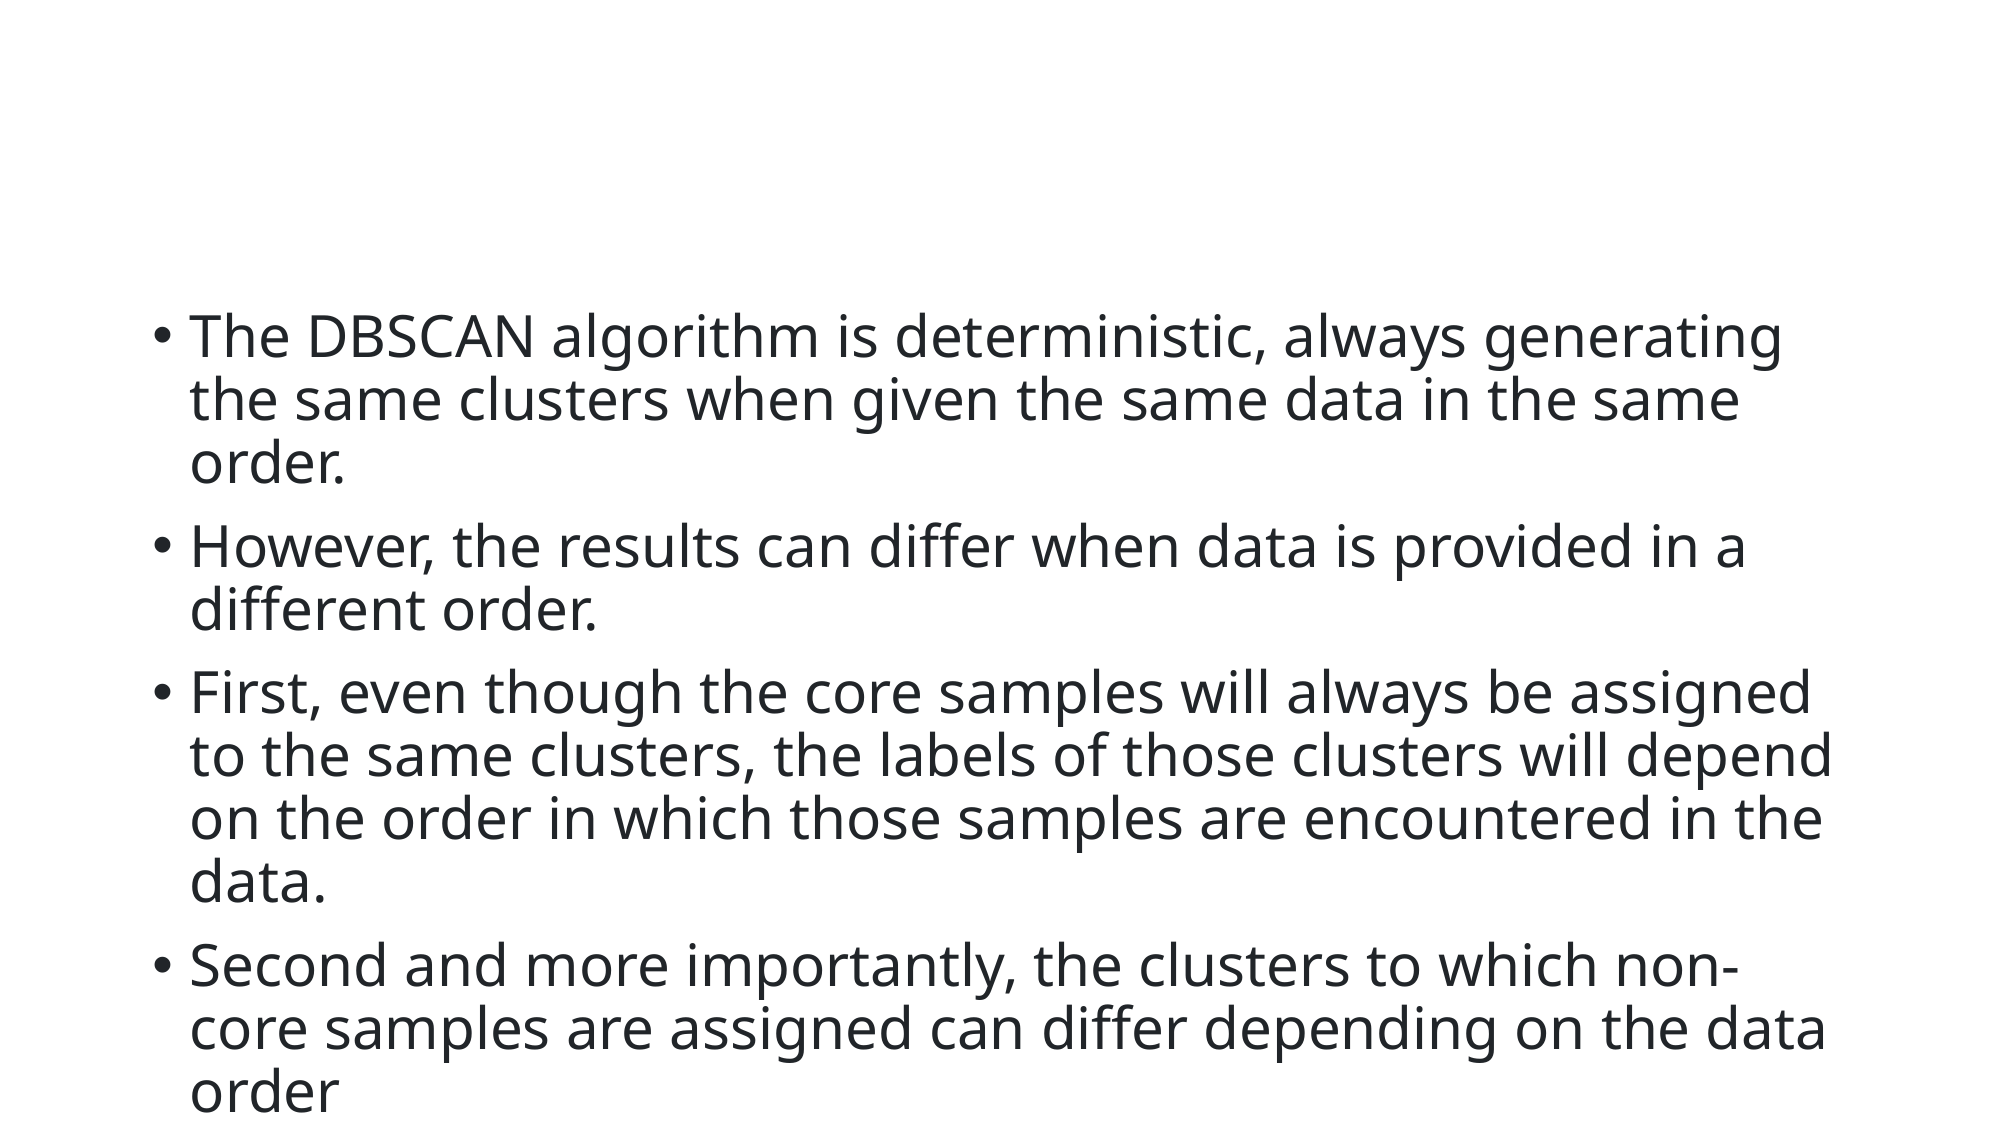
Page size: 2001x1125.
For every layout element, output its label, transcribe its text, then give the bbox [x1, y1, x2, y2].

list The DBSCAN algorithm is deterministic, always generating the same clusters when given the same data in the same order. However, the results can differ when data is provided in a different order. First, even though the core samples will always be assigned to the same clusters, the labels of those clusters will depend on the order in which those samples are encountered in the data. Second and more importantly, the clusters to which non-core samples are assigned can differ depending on the data order [137, 299, 1863, 1014]
